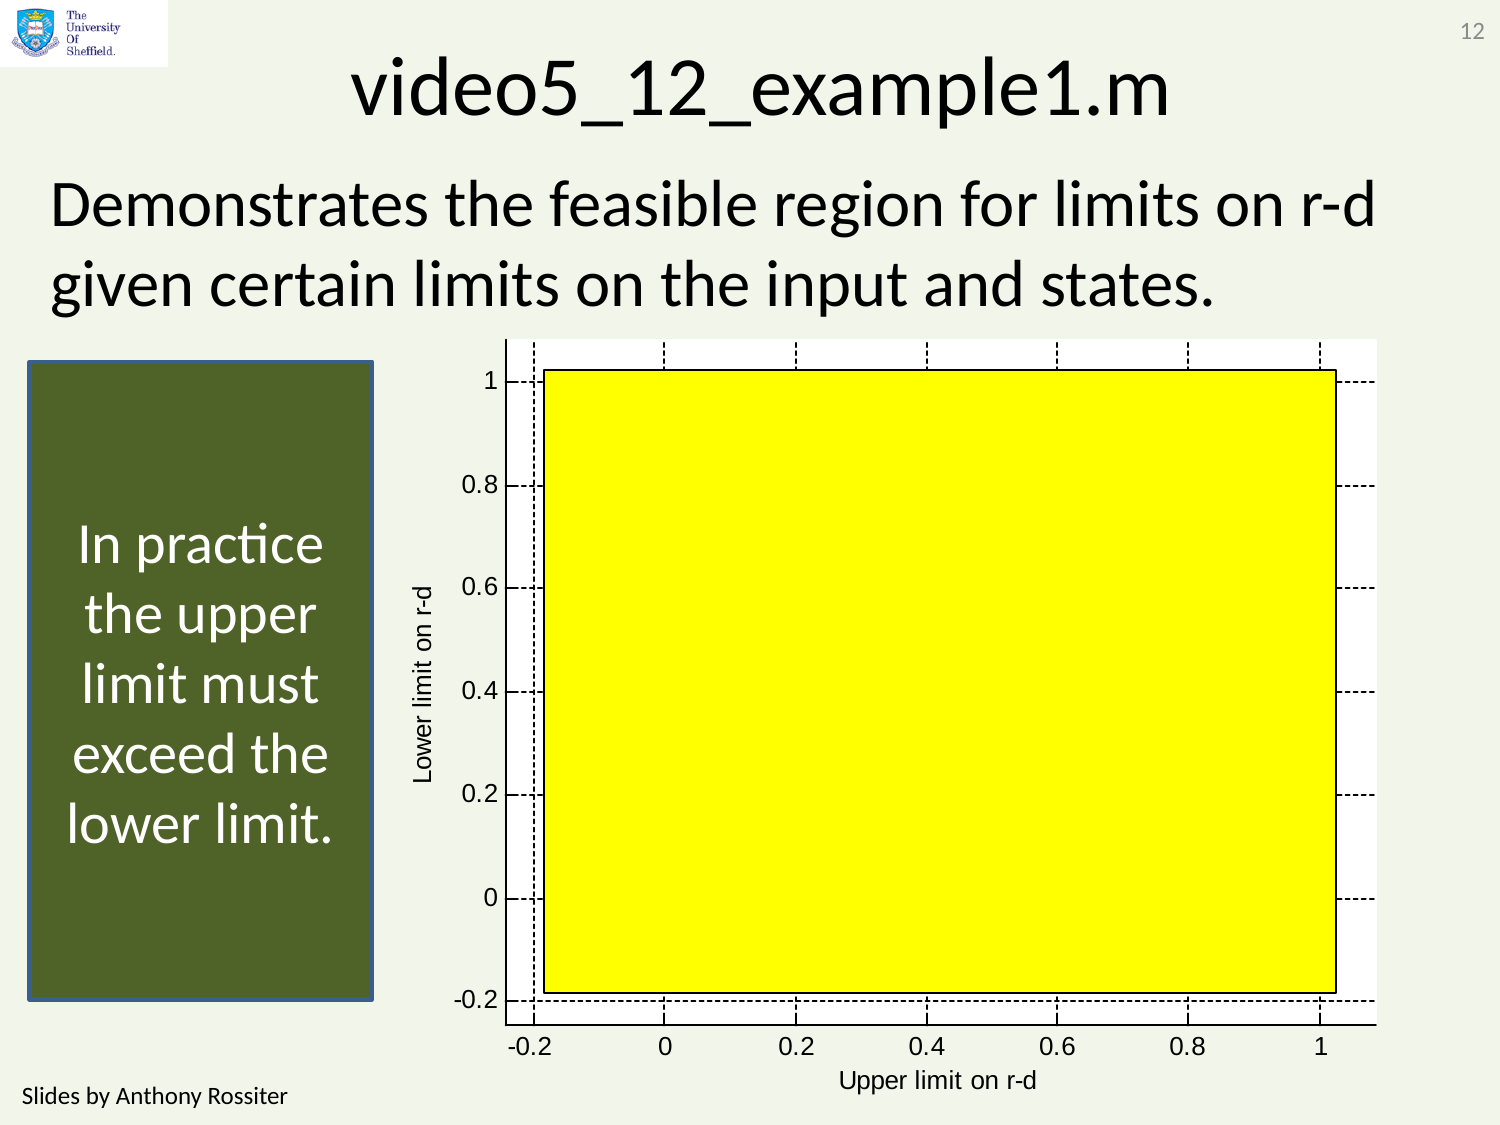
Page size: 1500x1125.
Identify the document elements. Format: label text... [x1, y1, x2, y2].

slide_number 12 [1335, 0, 1500, 60]
title video5_12_example1.m [105, 23, 1418, 141]
footer Slides by Anthony Rossiter [0, 1065, 317, 1125]
list Demonstrates the feasible region for limits on r-d given certain limits on the input and states. [35, 152, 1465, 360]
picture [0, 0, 168, 67]
text_box In practice the upper limit must exceed the lower limit. [27, 360, 353, 1002]
picture [359, 275, 1483, 1118]
